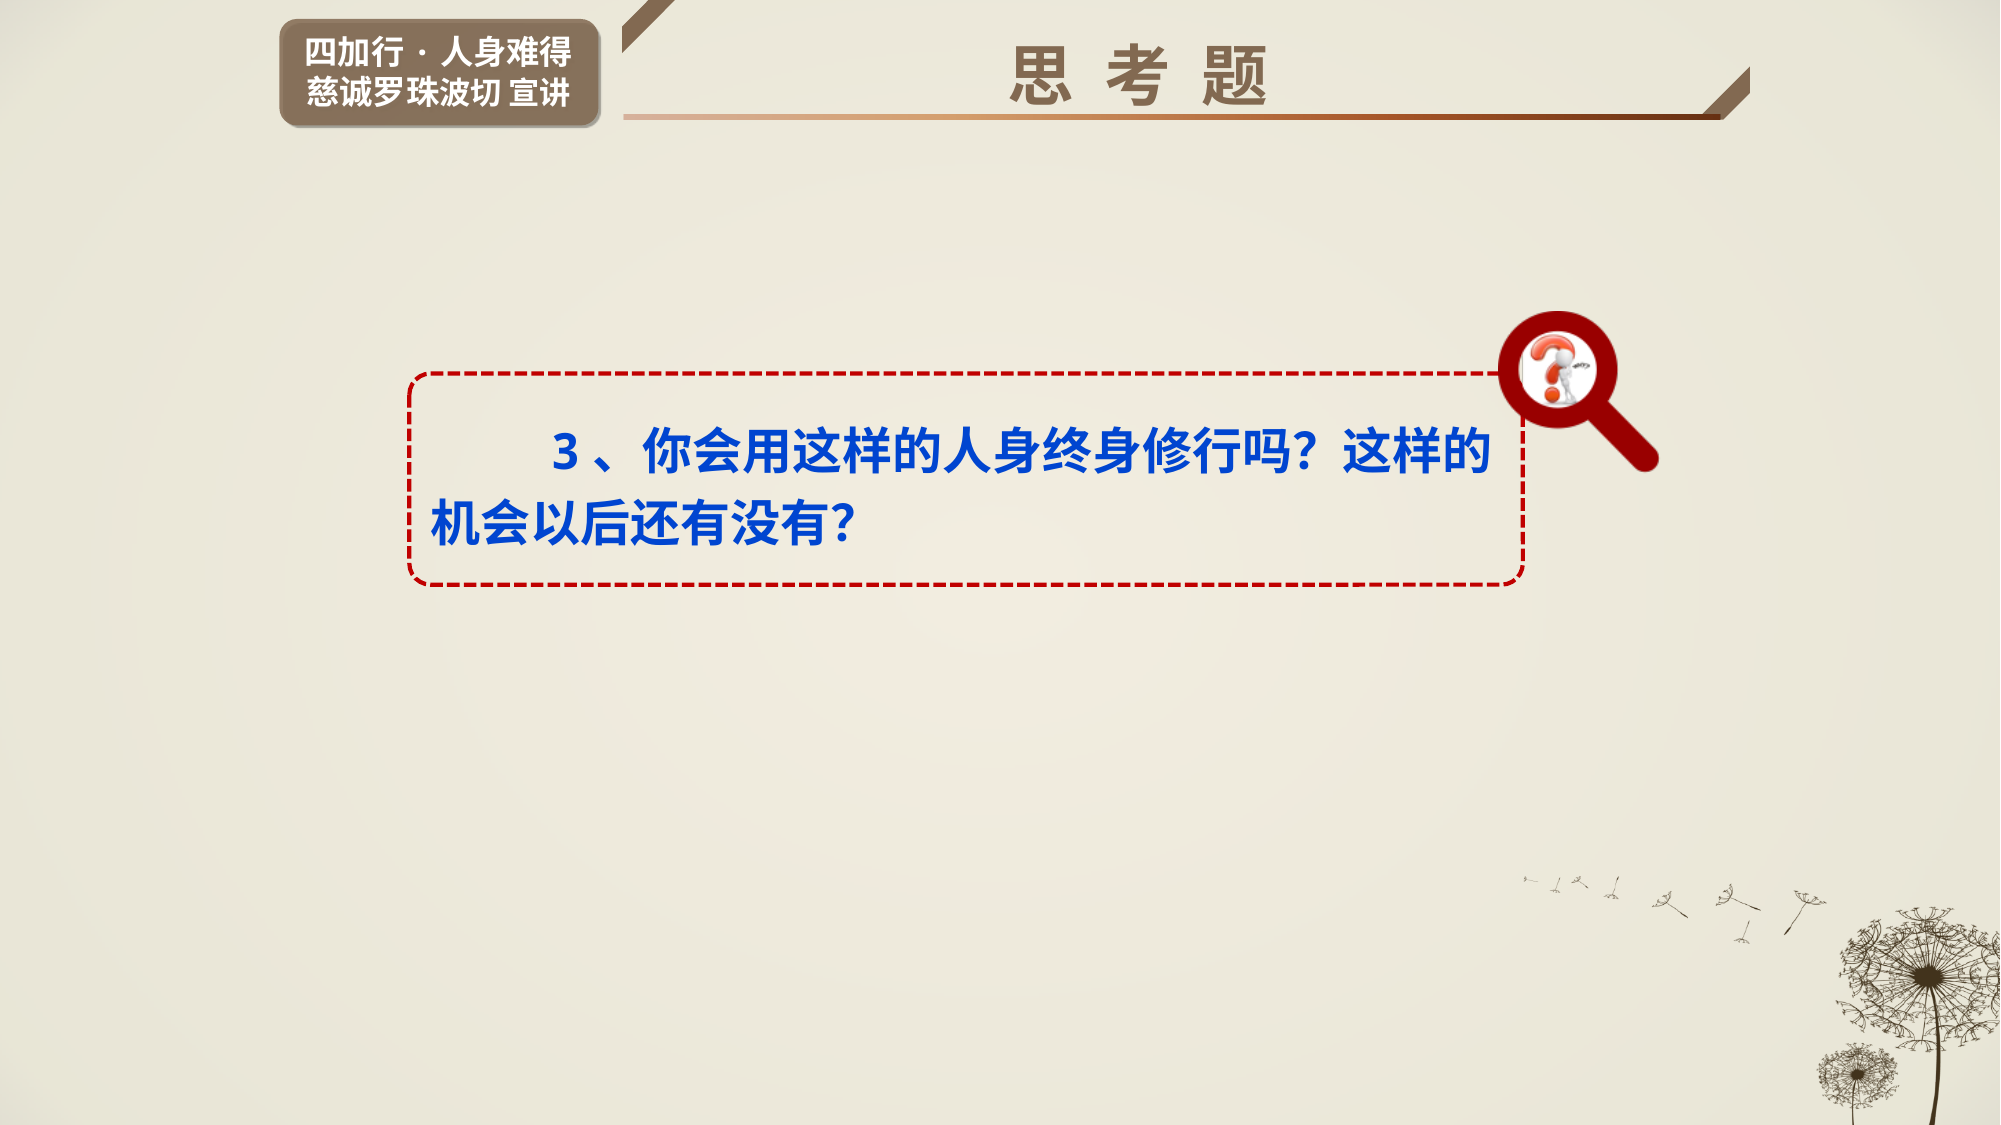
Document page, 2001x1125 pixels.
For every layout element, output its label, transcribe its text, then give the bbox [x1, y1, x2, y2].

text_box 思 考 题 [692, 30, 1583, 111]
text_box 四加行·人身难得慈诚罗珠波切 宣讲 [279, 18, 599, 126]
text_box [622, 0, 675, 54]
picture [0, 0, 2000, 1125]
text_box [1705, 66, 1750, 119]
text_box 3、你会用这样的人身终身修行吗？这样的机会以后还有没有？ [409, 373, 1523, 585]
